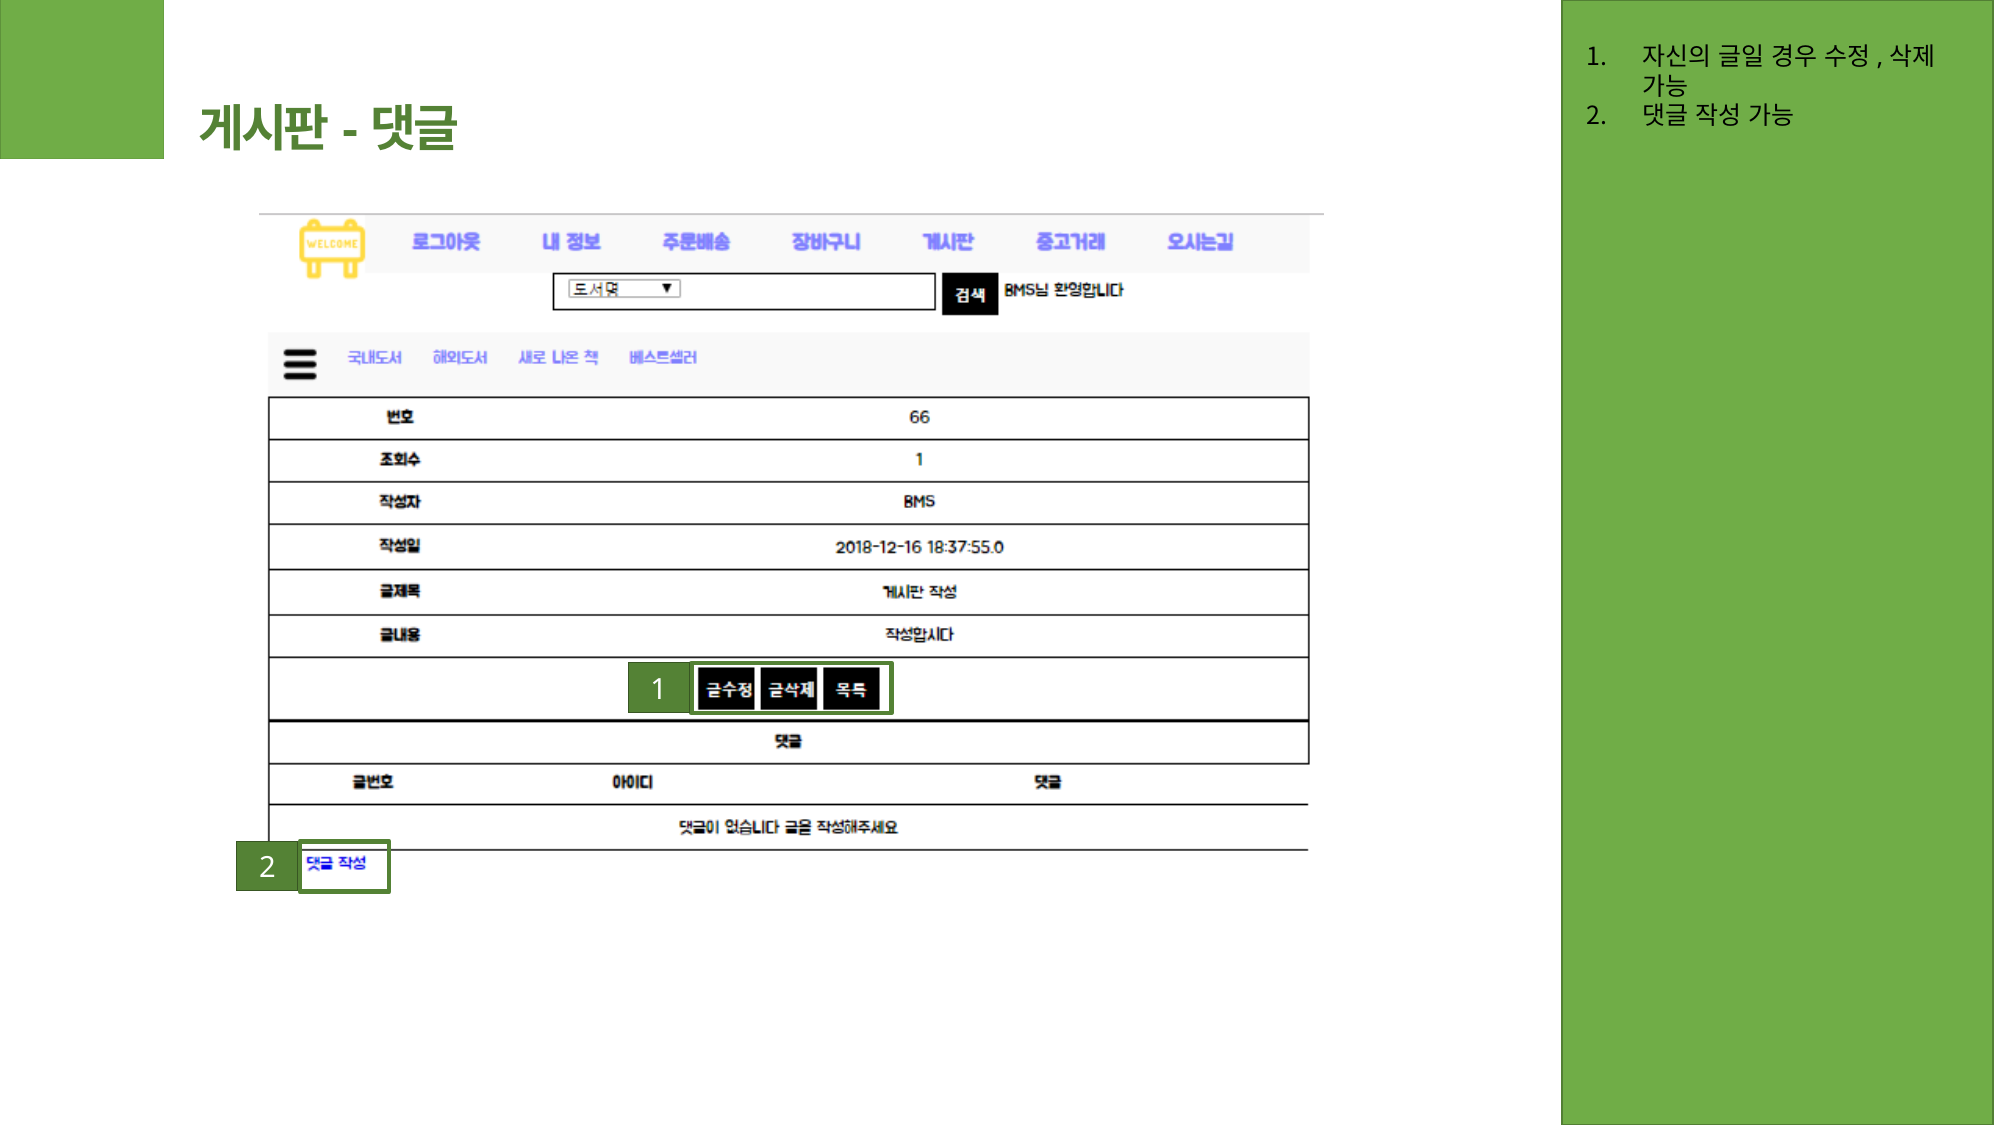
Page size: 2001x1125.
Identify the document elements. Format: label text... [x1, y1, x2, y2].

text_box 게시판-댓글 [183, 89, 720, 164]
picture [0, 0, 164, 160]
text_box 자신의 글일 경우 수정,삭제 가능 댓글 작성 가능 [1571, 32, 2000, 138]
text_box [300, 887, 390, 892]
text_box [1561, 0, 1994, 1125]
text_box 2 [236, 841, 298, 891]
picture [259, 212, 1324, 887]
